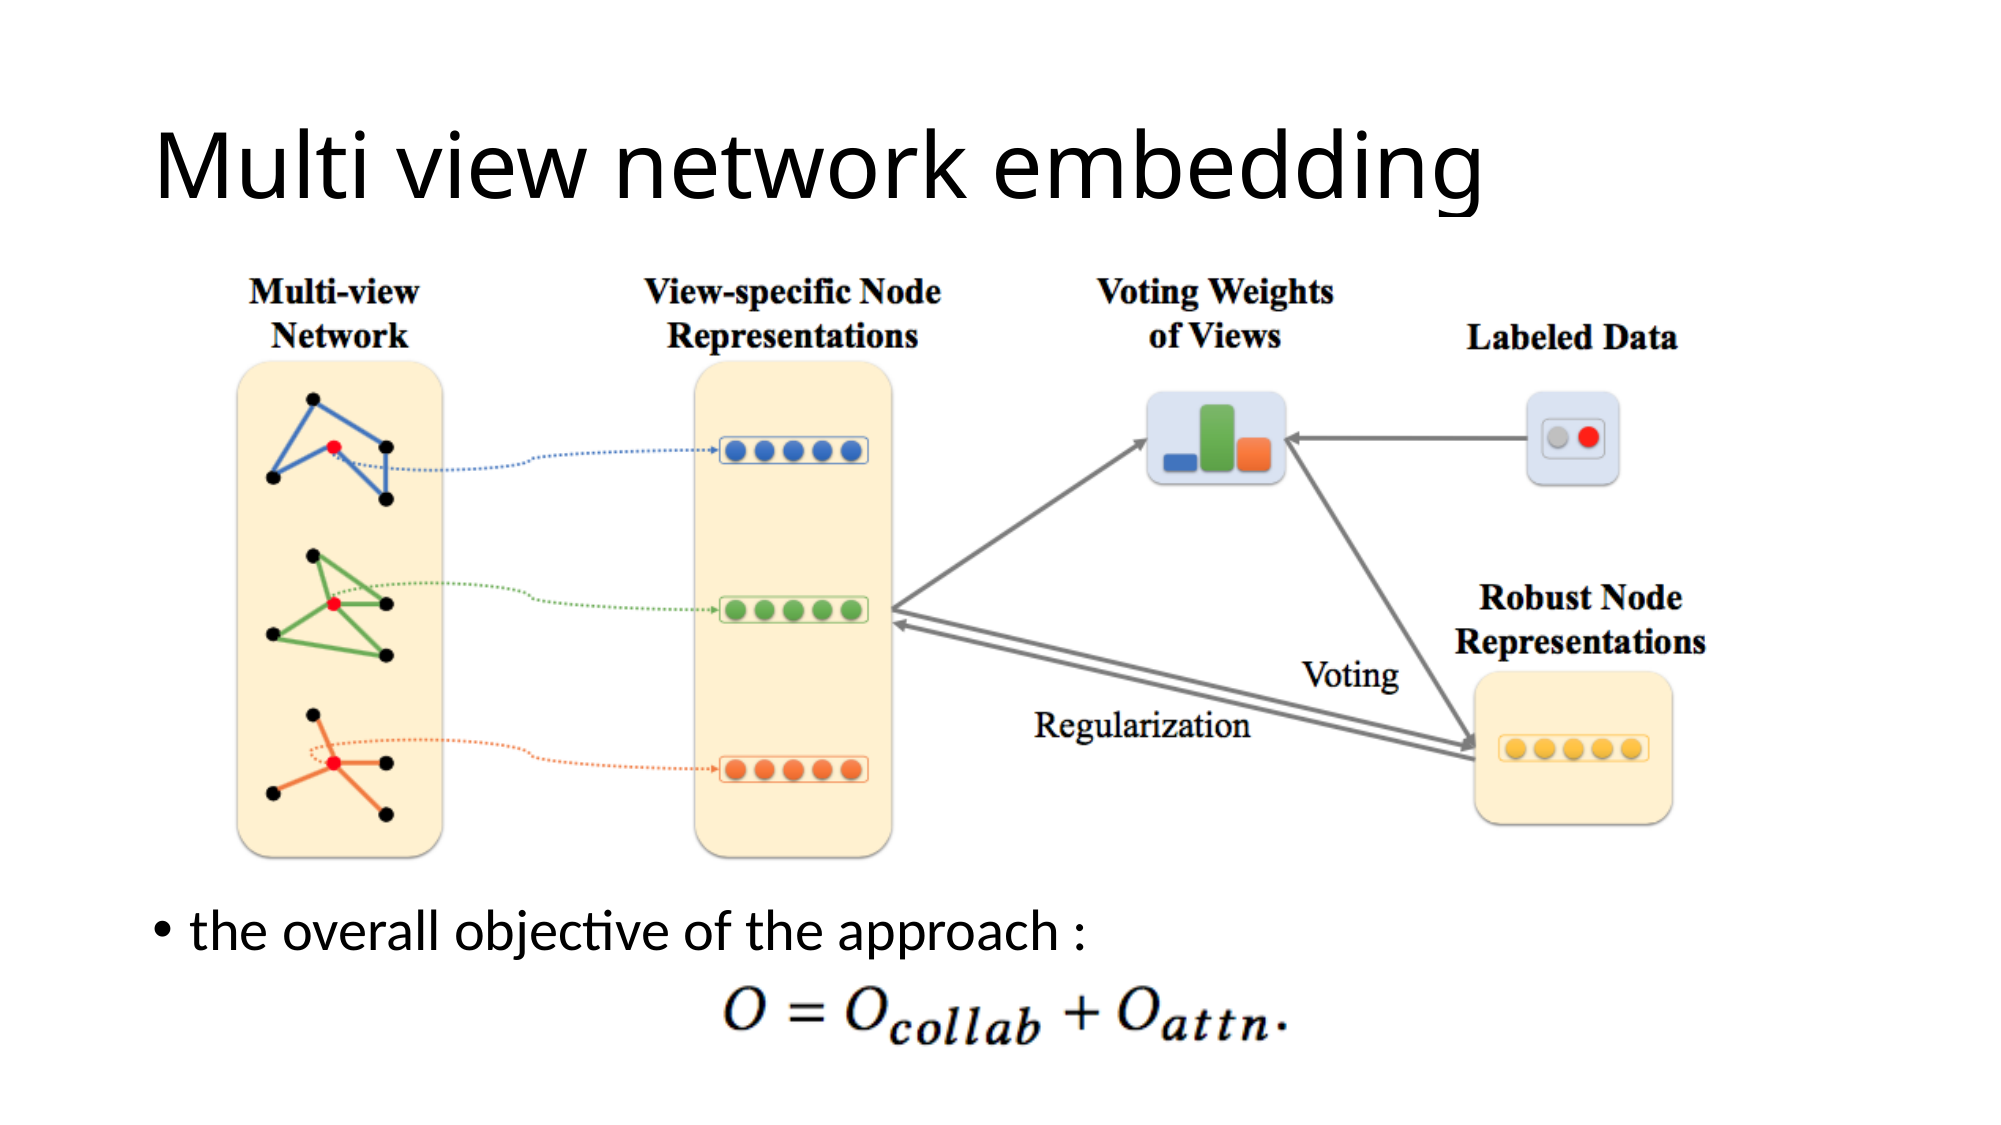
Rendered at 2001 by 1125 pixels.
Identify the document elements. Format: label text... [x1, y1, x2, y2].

title Multi view network embedding [137, 59, 1863, 278]
picture [695, 961, 1339, 1066]
list the overall objective of the approach : [137, 299, 1863, 1014]
picture [172, 217, 1746, 881]
